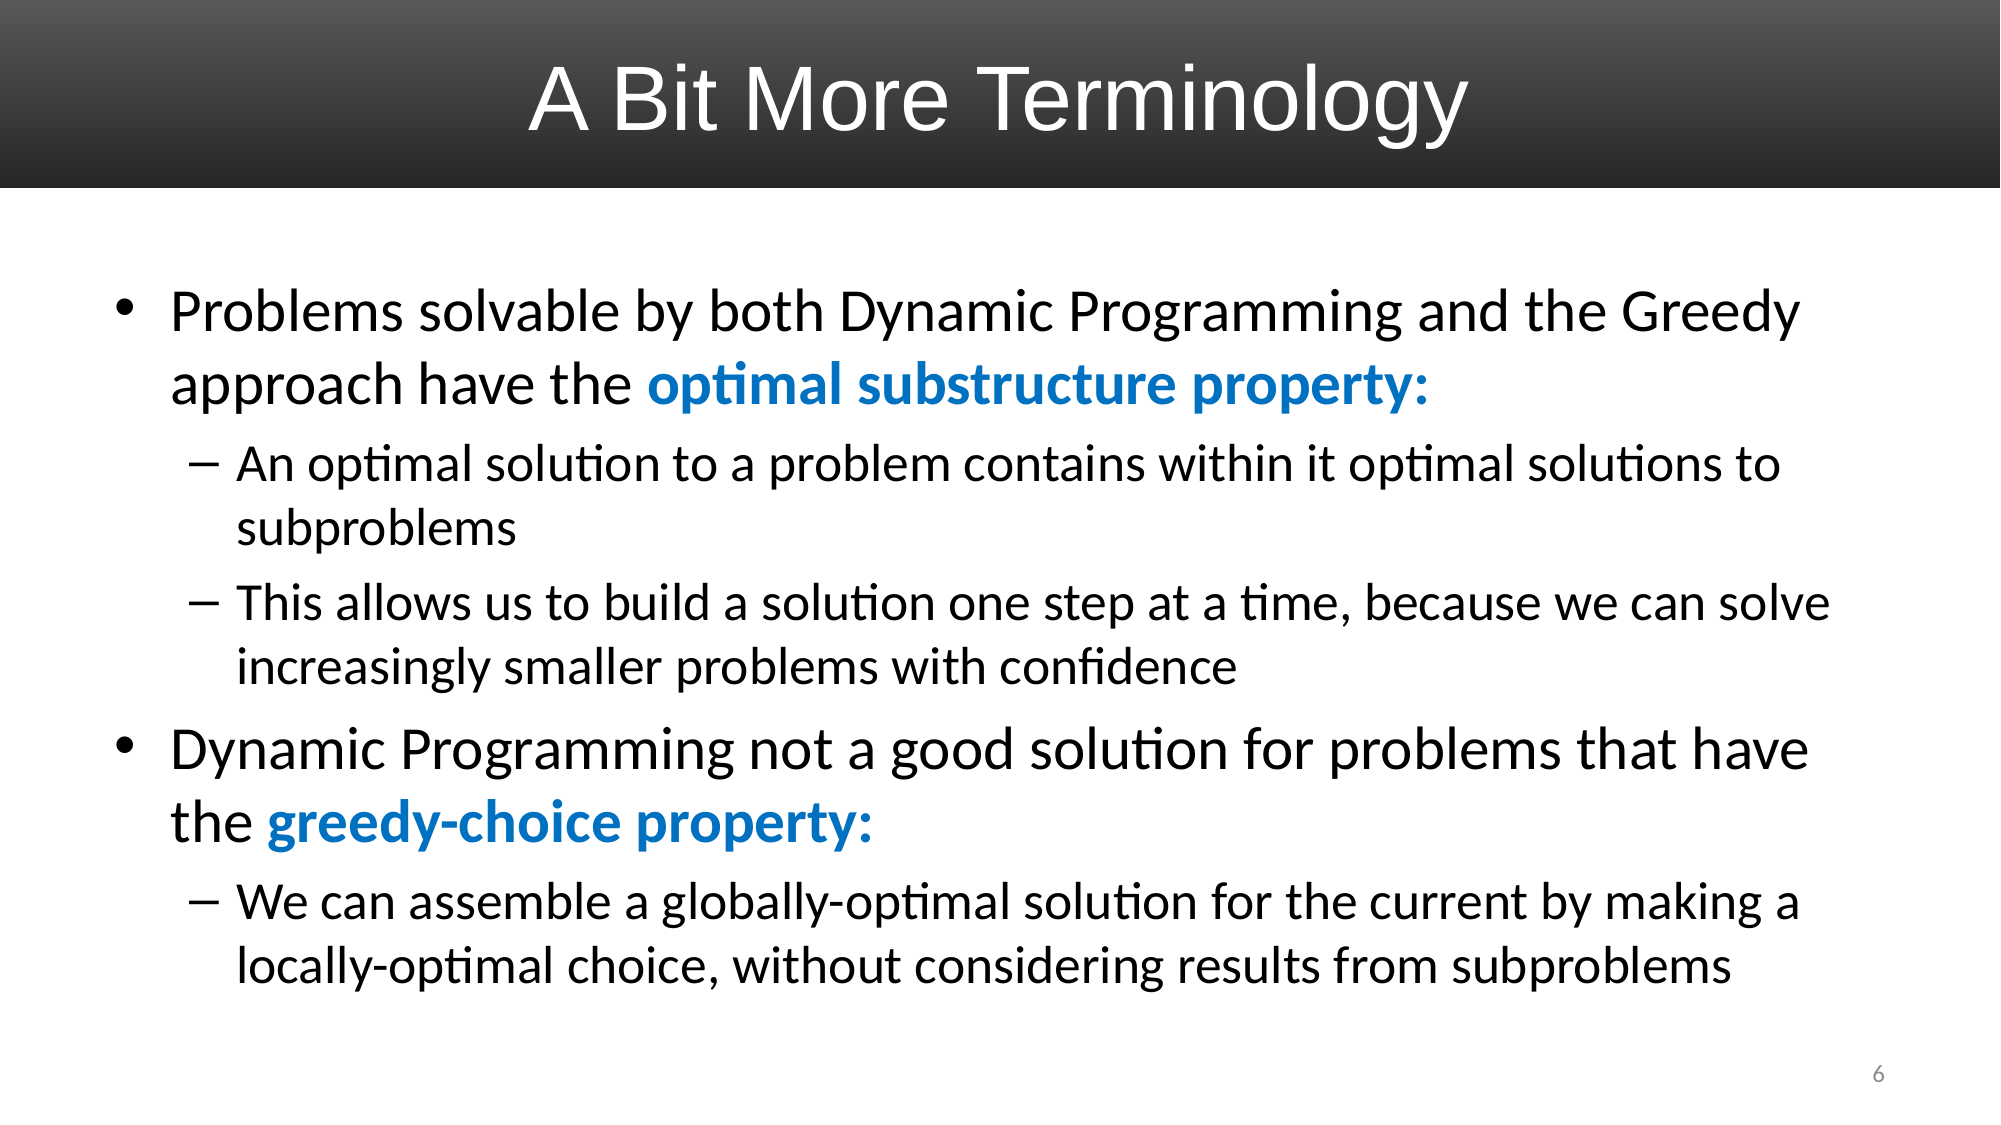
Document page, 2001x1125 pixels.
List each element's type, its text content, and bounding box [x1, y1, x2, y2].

title A Bit More Terminology [99, 24, 1900, 163]
list Problems solvable by both Dynamic Programming and the Greedy approach have the optimal substructure property: An optimal solution to a problem contains within it optimal solutions to subproblems This allows us to build a solution one step at a time, because we can solve increasingly smaller problems with confidence Dynamic Programming not a good solution for problems that have the greedy-choice property: We can assemble a globally-optimal solution for the current by making a locally-optimal choice, without considering results from subproblems [99, 262, 1900, 1005]
slide_number 6 [1433, 1042, 1900, 1103]
